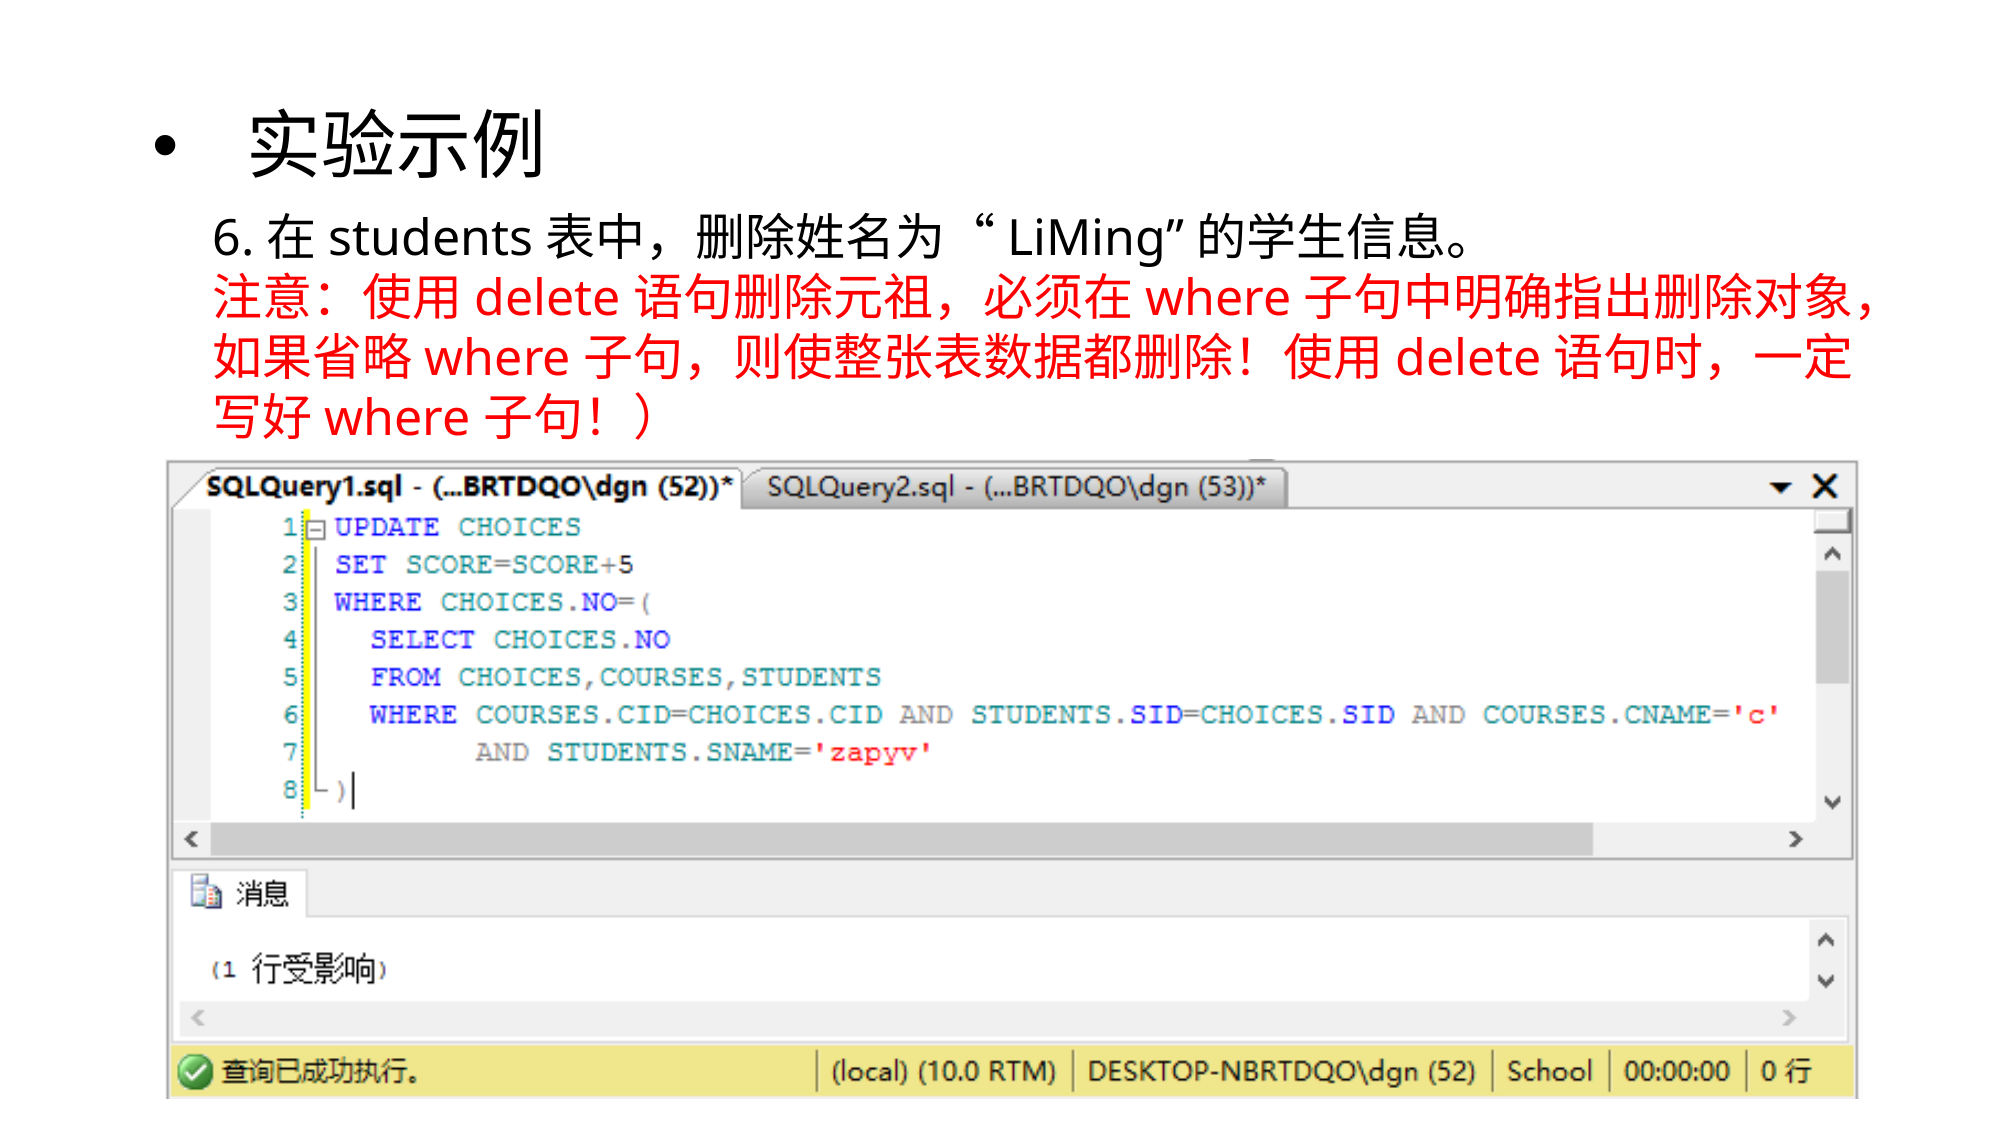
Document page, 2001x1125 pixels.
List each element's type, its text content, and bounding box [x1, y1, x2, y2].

text_box 6.在students表中，删除姓名为“LiMing”的学生信息。 注意：使用delete语句删除元祖，必须在where子句中明确指出删除对象，如果省略where子句，则使整张表数据都删除！使用delete语句时，一定写好where子句！） [197, 197, 1914, 453]
picture [165, 459, 1863, 1100]
title 实验示例 [137, 39, 1863, 258]
